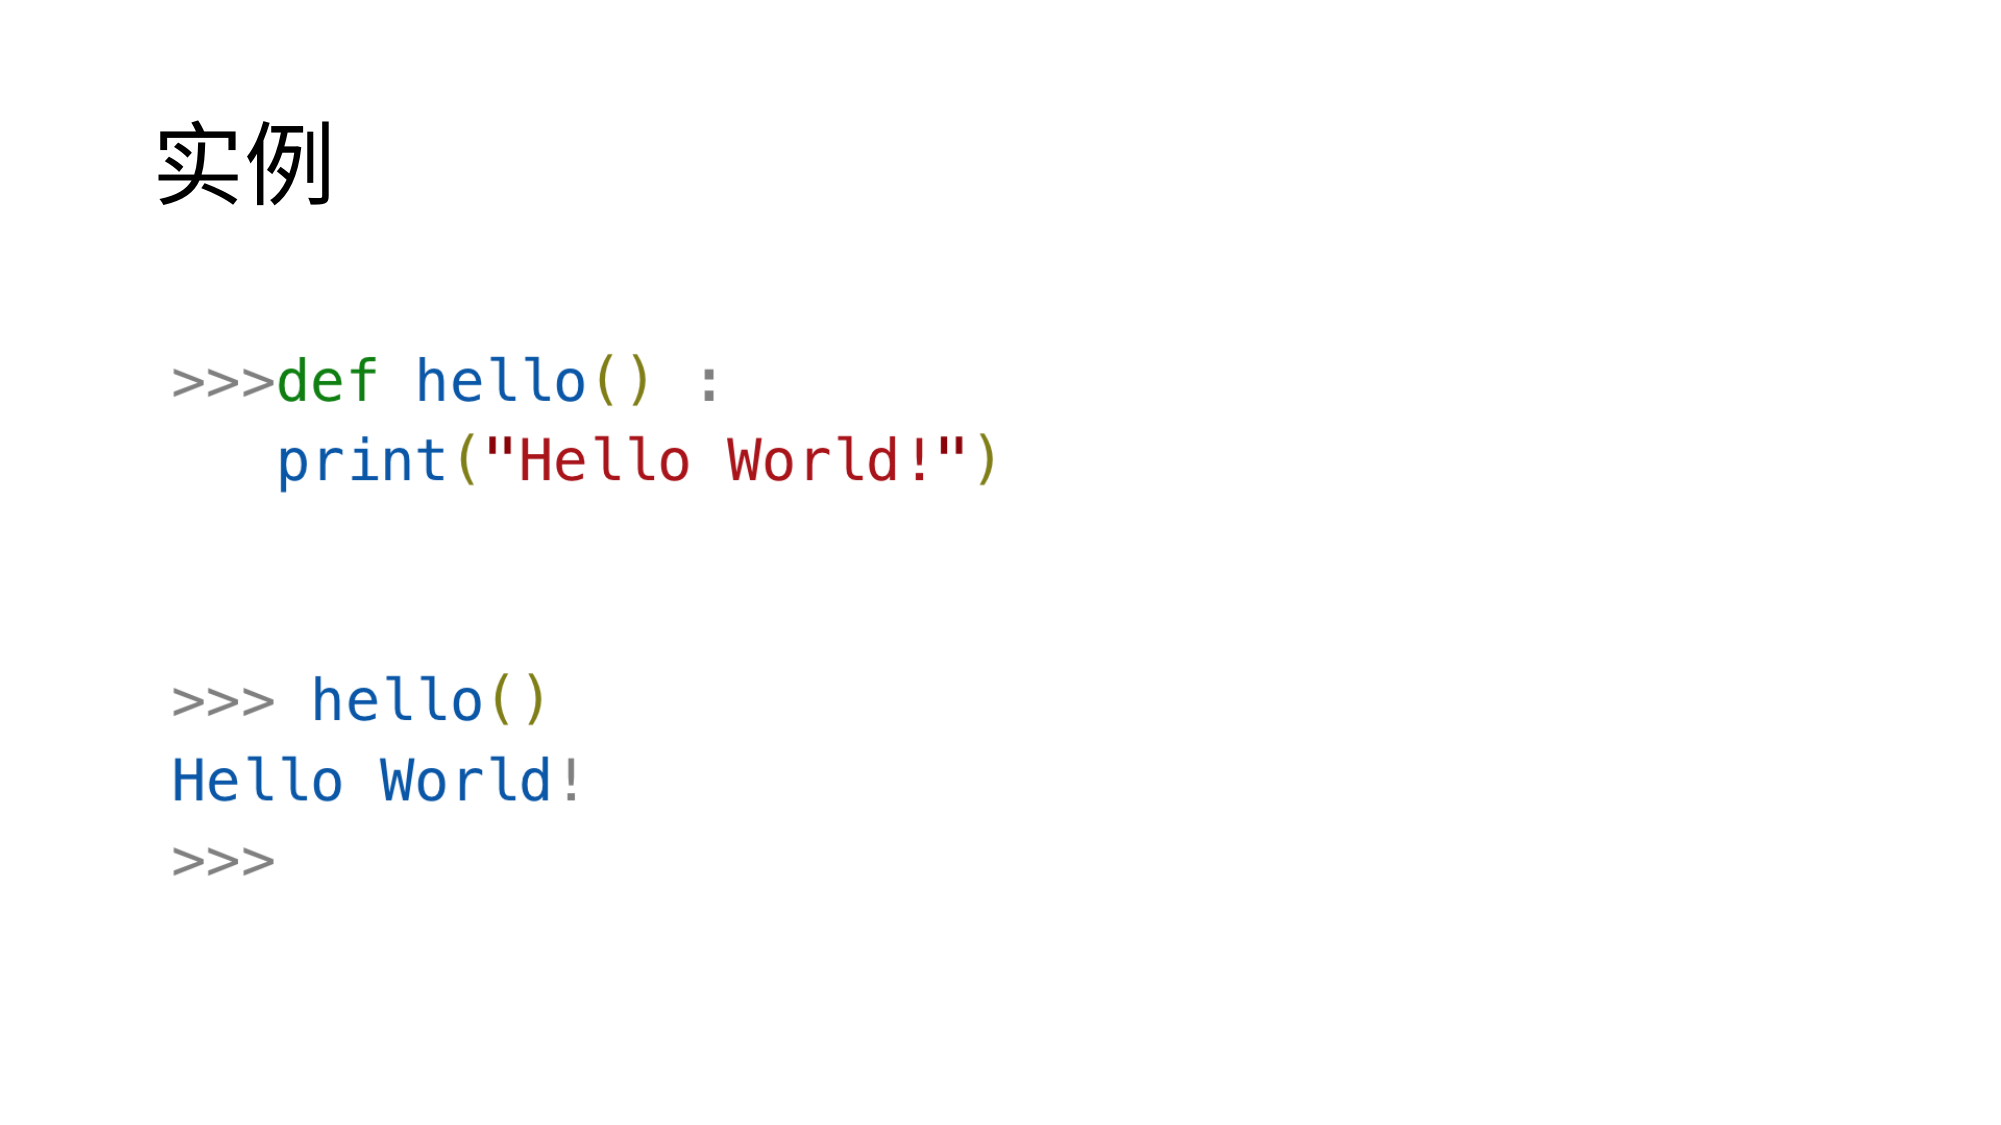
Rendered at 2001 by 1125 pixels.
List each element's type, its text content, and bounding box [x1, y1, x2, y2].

title 实例 [137, 59, 1863, 278]
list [163, 331, 1068, 911]
